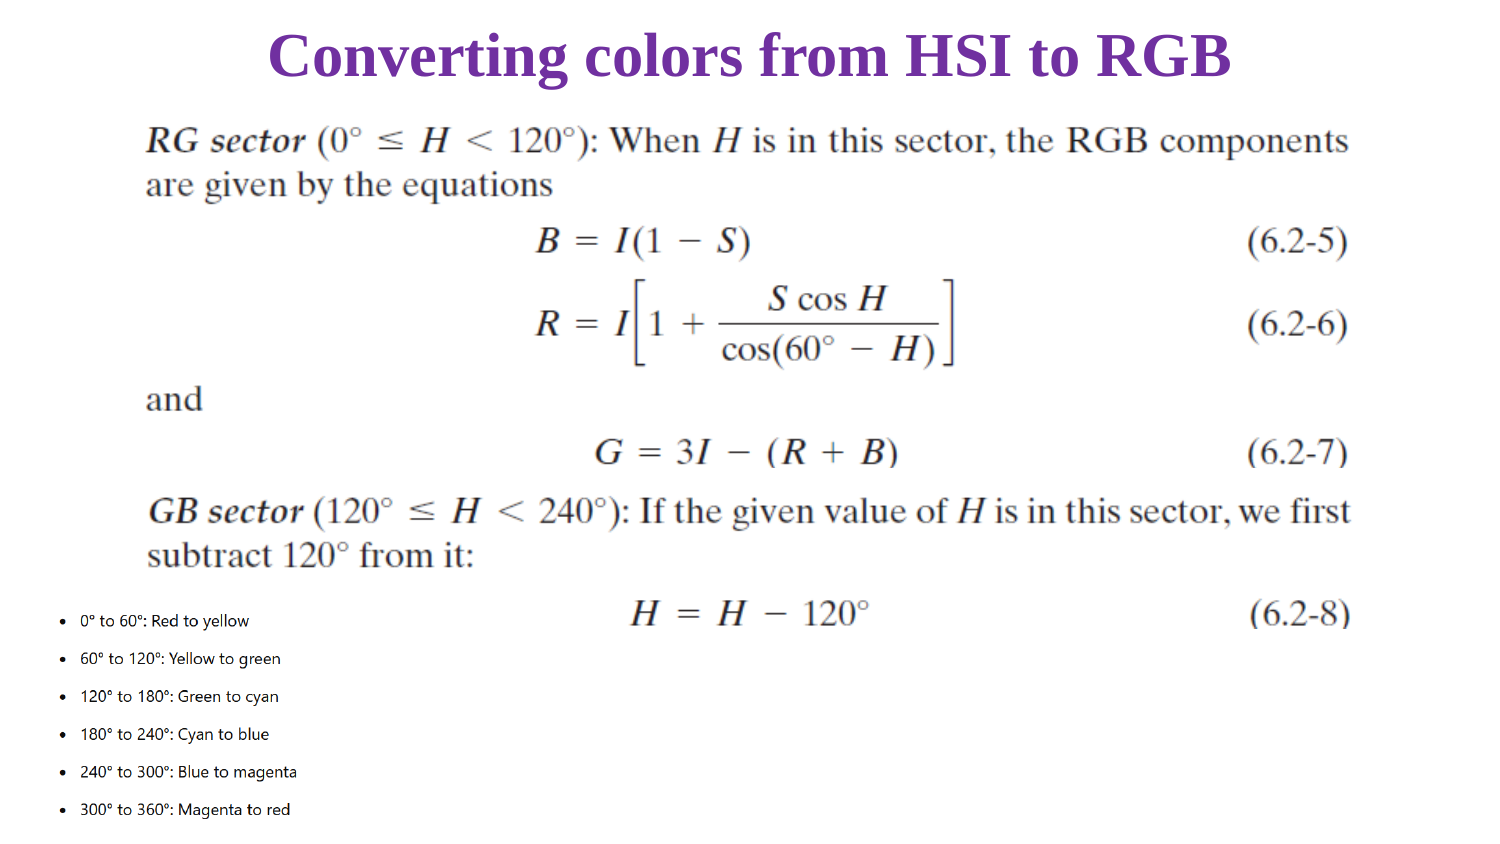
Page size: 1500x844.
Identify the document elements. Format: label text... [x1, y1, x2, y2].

picture [52, 104, 1356, 820]
title Converting colors from HSI to RGB [75, 11, 1425, 91]
